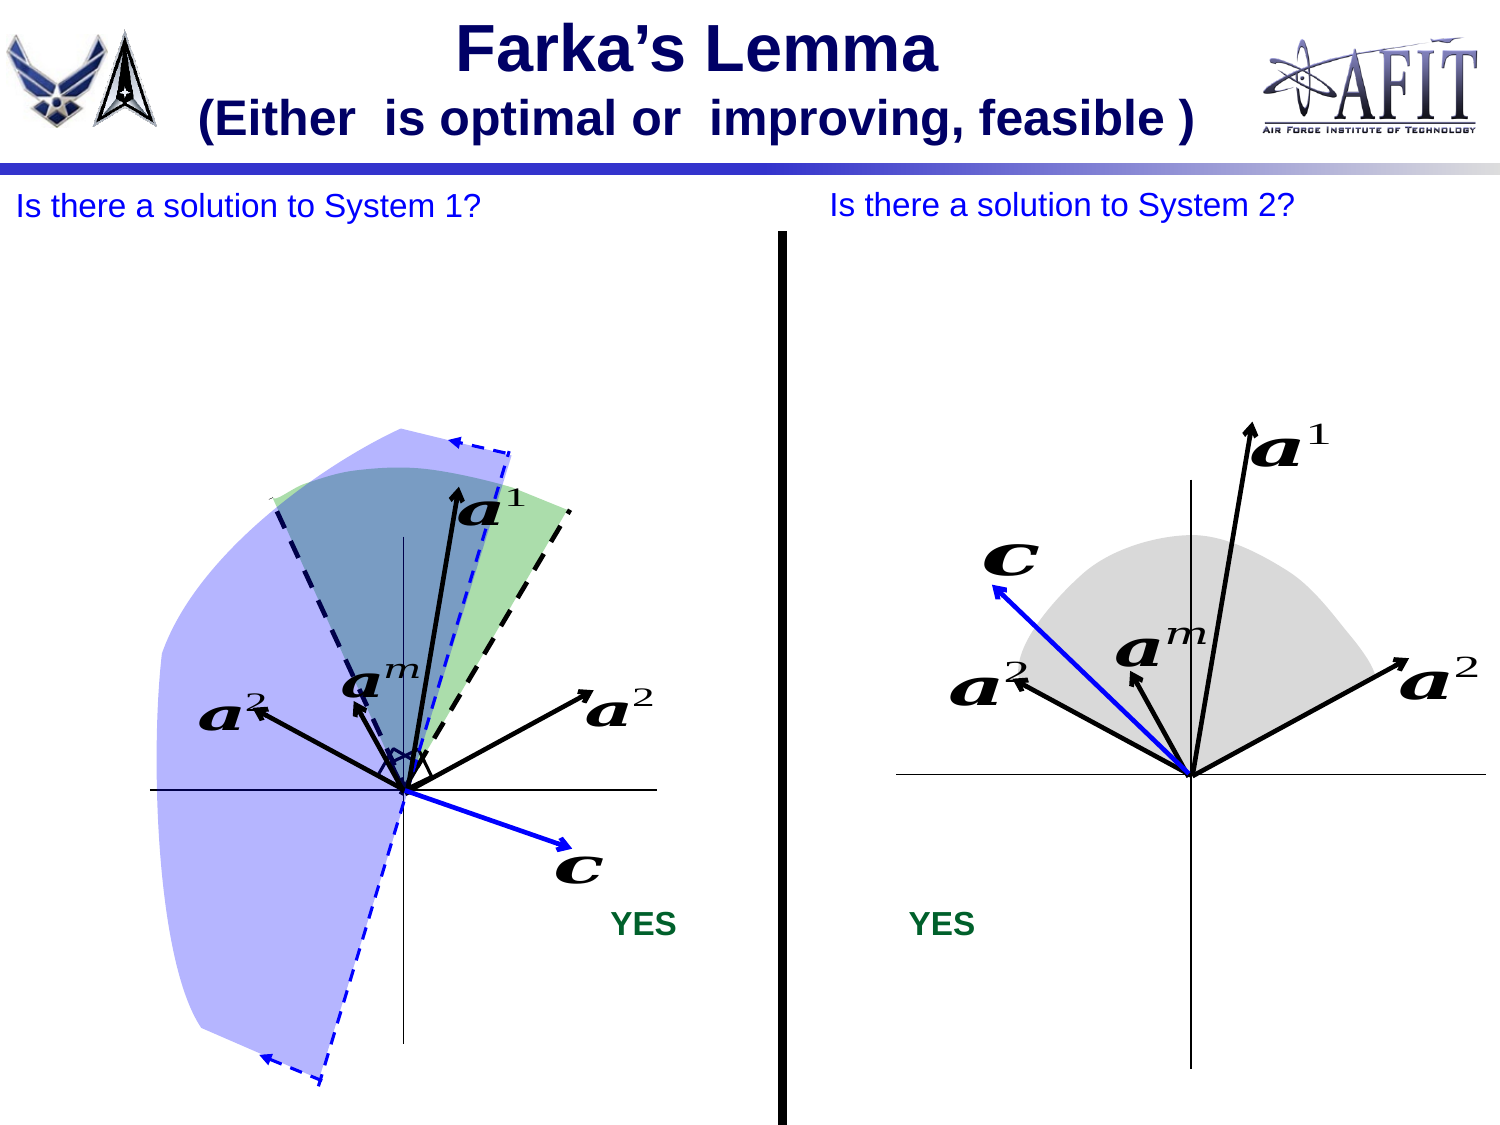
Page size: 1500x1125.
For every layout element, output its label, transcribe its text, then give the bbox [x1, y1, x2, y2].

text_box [192, 480, 656, 793]
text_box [624, 800, 658, 1045]
picture [6, 29, 178, 128]
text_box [404, 790, 610, 896]
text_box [895, 414, 1487, 1070]
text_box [102, 439, 620, 1087]
text_box YES [662, 894, 693, 950]
